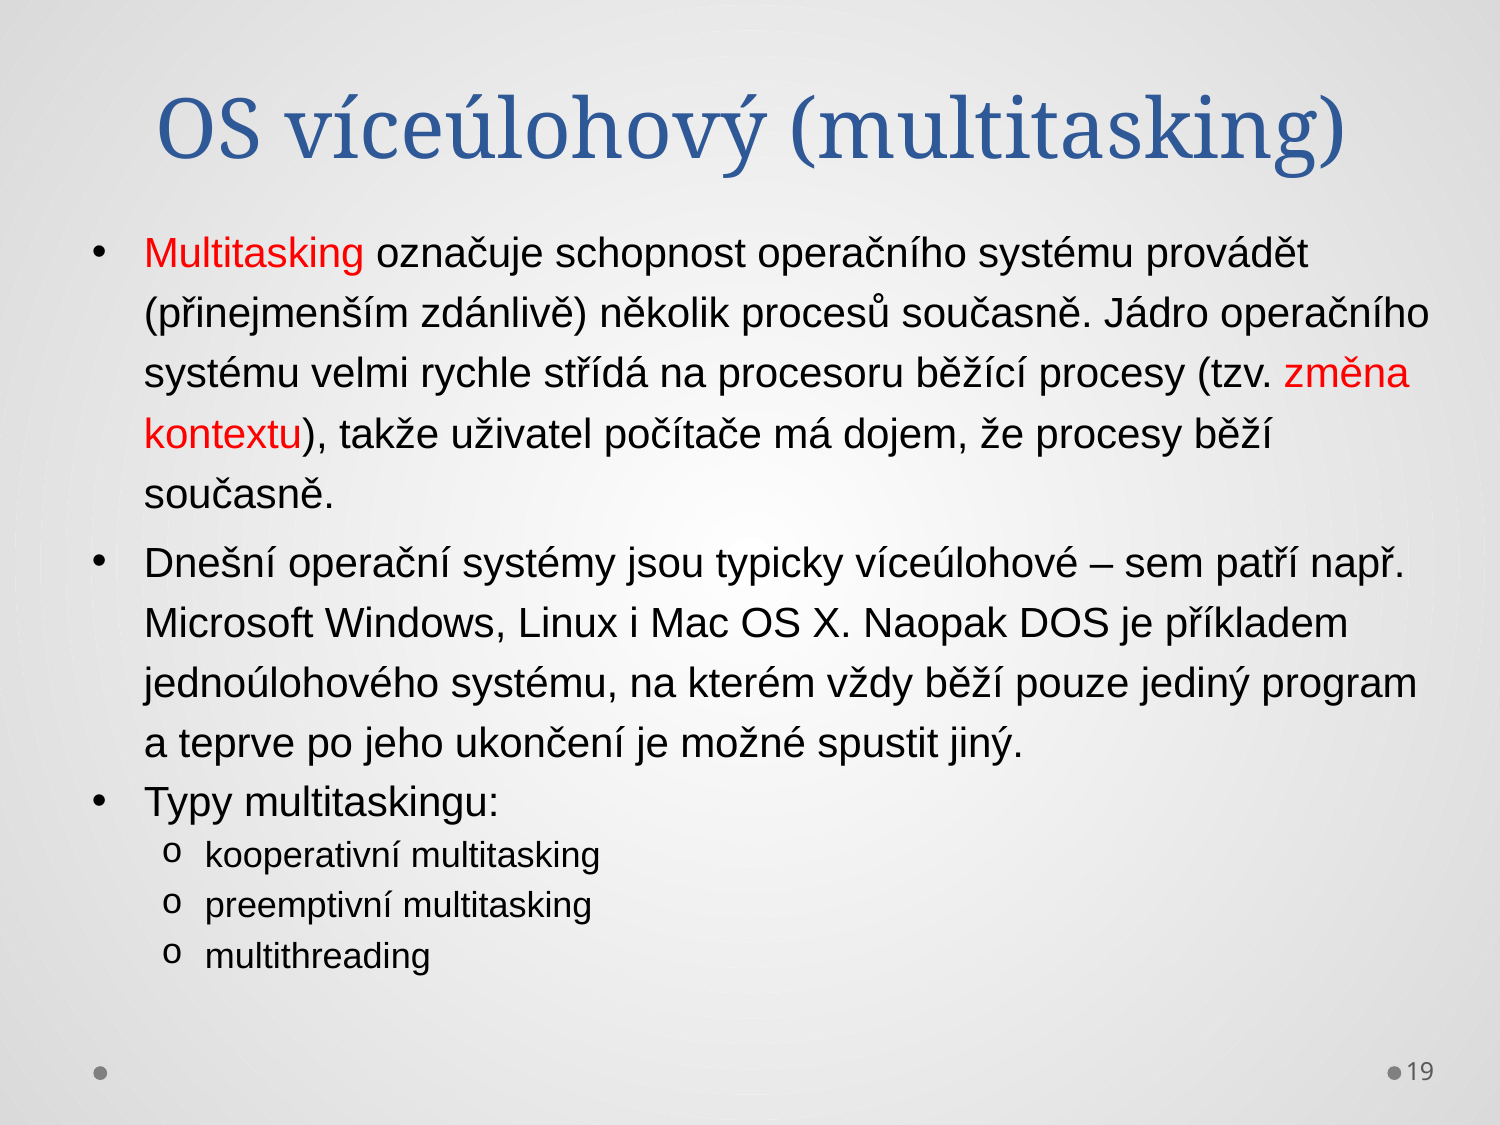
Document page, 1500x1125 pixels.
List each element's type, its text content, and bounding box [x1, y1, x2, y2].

title OS víceúlohový (multitasking) [76, 54, 1427, 184]
list Multitasking označuje schopnost operačního systému provádět (přinejmenším zdánlivě) několik procesů současně. Jádro operačního systému velmi rychle střídá na procesoru běžící procesy (tzv. změna kontextu), takže uživatel počítače má dojem, že procesy běží současně. Dnešní operační systémy jsou typicky víceúlohové – sem patří např. Microsoft Windows, Linux i Mac OS X. Naopak DOS je příkladem jednoúlohového systému, na kterém vždy běží pouze jediný program a teprve po jeho ukončení je možné spustit jiný. Typy multitaskingu: kooperativní multitasking preemptivní multitasking multithreading [76, 208, 1459, 986]
slide_number 19 [1401, 1042, 1494, 1103]
